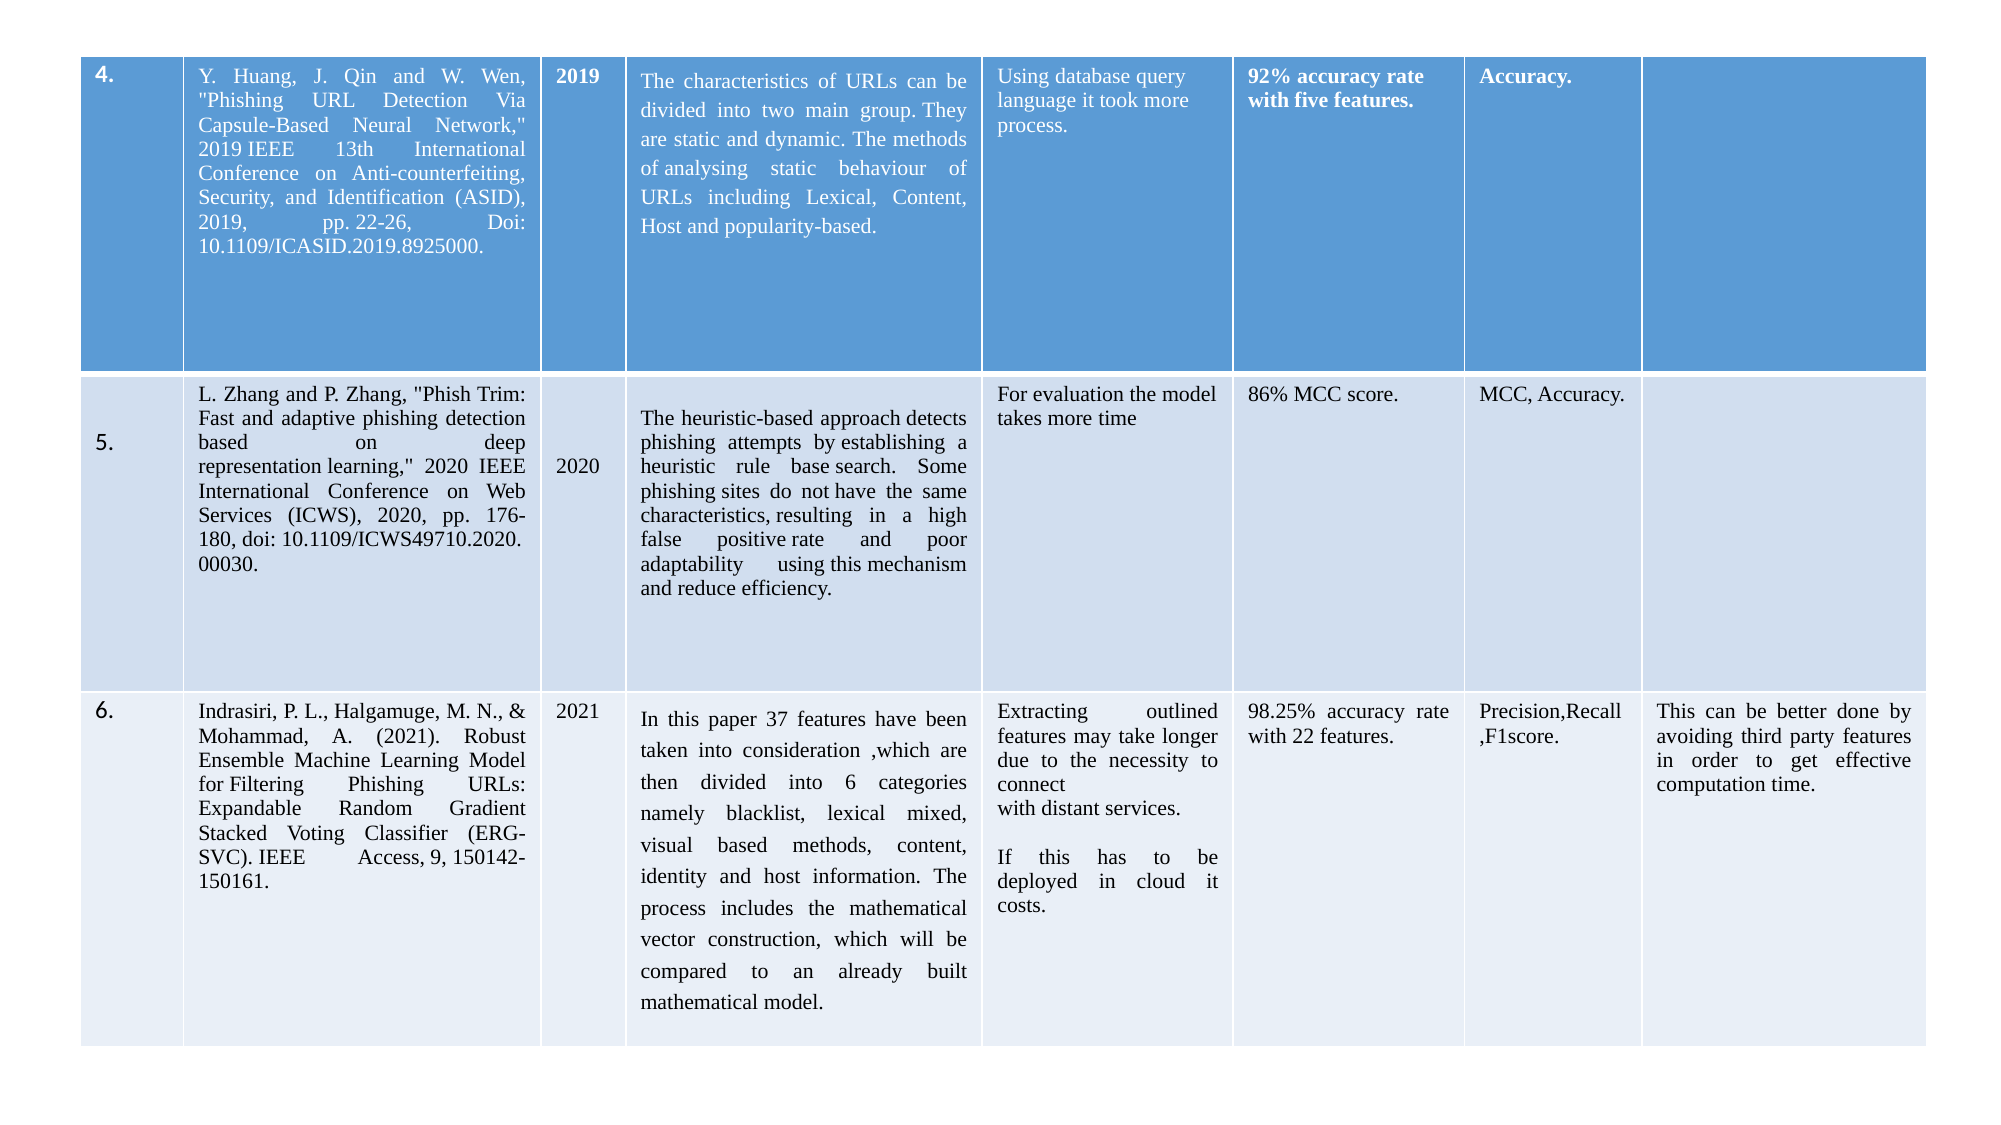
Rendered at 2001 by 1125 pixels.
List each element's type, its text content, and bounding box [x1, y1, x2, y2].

table_cell The heuristic-based approach detects phishing attempts by establishing a heuristic rule base search. Some phishing sites do not have the same characteristics, resulting in a high false positive rate and poor adaptability using this mechanism and reduce efficiency. [627, 377, 981, 691]
table_header Accuracy. [1465, 57, 1641, 371]
table_header 2019 [542, 57, 625, 371]
table_header [1643, 57, 1926, 371]
table_cell Indrasiri, P. L., Halgamuge, M. N., & Mohammad, A. (2021). Robust Ensemble Machine Learning Model for Filtering Phishing URLs: Expandable Random Gradient Stacked Voting Classifier (ERG-SVC). IEEE Access, 9, 150142-150161. [184, 693, 540, 1046]
table_cell For evaluation the model takes more time [983, 377, 1232, 691]
table_header 4.​ [81, 57, 183, 371]
table_cell 6. [81, 693, 183, 1046]
table_header Y. Huang, J. Qin and W. Wen, "Phishing URL Detection Via Capsule-Based Neural Network," 2019 IEEE 13th International Conference on Anti-counterfeiting, Security, and Identification (ASID), 2019, pp. 22-26, Doi: 10.1109/ICASID.2019.8925000. [184, 57, 540, 371]
table_cell 86% MCC score. [1234, 377, 1464, 691]
table_cell MCC, Accuracy. [1465, 377, 1641, 691]
table_cell 98.25% accuracy rate with 22 features. [1234, 693, 1464, 1046]
table_cell Precision,Recall,F1score. [1465, 693, 1641, 1046]
table_cell ​ ​ ​ 2020​ [542, 377, 625, 691]
table_cell [1643, 377, 1926, 691]
table_cell ​ ​ 5.​ [81, 377, 183, 691]
table_header The characteristics of URLs can be divided into two main group. They are static and dynamic. The methods of analysing static behaviour of URLs including Lexical, Content, Host and popularity-based. [627, 57, 981, 371]
table_header 92% accuracy rate with five features. [1234, 57, 1464, 371]
table_cell This can be better done by avoiding third party features in order to get effective computation time. [1643, 693, 1926, 1046]
table_cell ​L. Zhang and P. Zhang, "Phish Trim: Fast and adaptive phishing detection based on deep representation learning," 2020 IEEE International Conference on Web Services (ICWS), 2020, pp. 176-180, doi: 10.1109/ICWS49710.2020.00030. [184, 377, 540, 691]
table_cell In this paper 37 features have been taken into consideration ,which are then divided into 6 categories namely blacklist, lexical mixed, visual based methods, content, identity and host information. The process includes the mathematical vector construction, which will be compared to an already built mathematical model. [627, 693, 981, 1046]
table_cell Extracting outlined features may take longer due to the necessity to connect with distant services. If this has to be deployed in cloud it costs. [983, 693, 1232, 1046]
table_cell ​2021 [542, 693, 625, 1046]
table_header Using database query language it took more process. [983, 57, 1232, 371]
